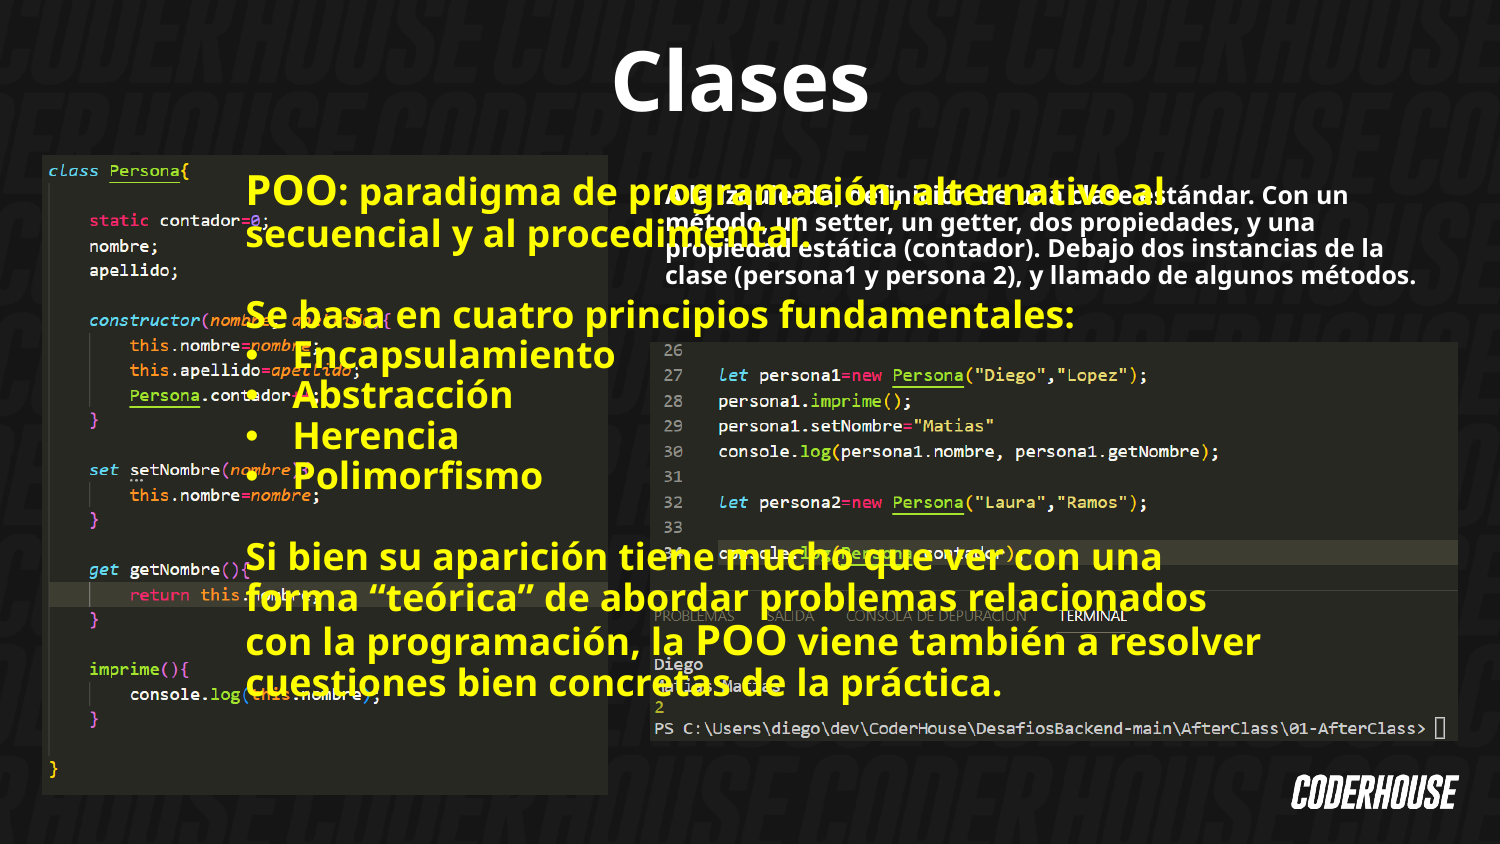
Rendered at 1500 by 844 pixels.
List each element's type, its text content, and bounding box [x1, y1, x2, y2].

text_box Clases [230, 24, 1251, 144]
picture [0, 0, 1500, 844]
text_box POO: paradigma de programación, alternativo al secuencial y al procedimental. Se basa en cuatro principios fundamentales: Encapsulamiento Abstracción Herencia Polimorfismo Si bien su aparición tiene mucho que ver con una forma “teórica” de abordar problemas relacionados con la programación, la POO viene también a resolver cuestiones bien concretas de la práctica. [607, 154, 1284, 720]
text_box A la izquierda, definición de una clase estándar. Con un método, un setter, un getter, dos propiedades, y una propiedad estática (contador). Debajo dos instancias de la clase (persona1 y persona 2), y llamado de algunos métodos. [1284, 167, 1436, 306]
